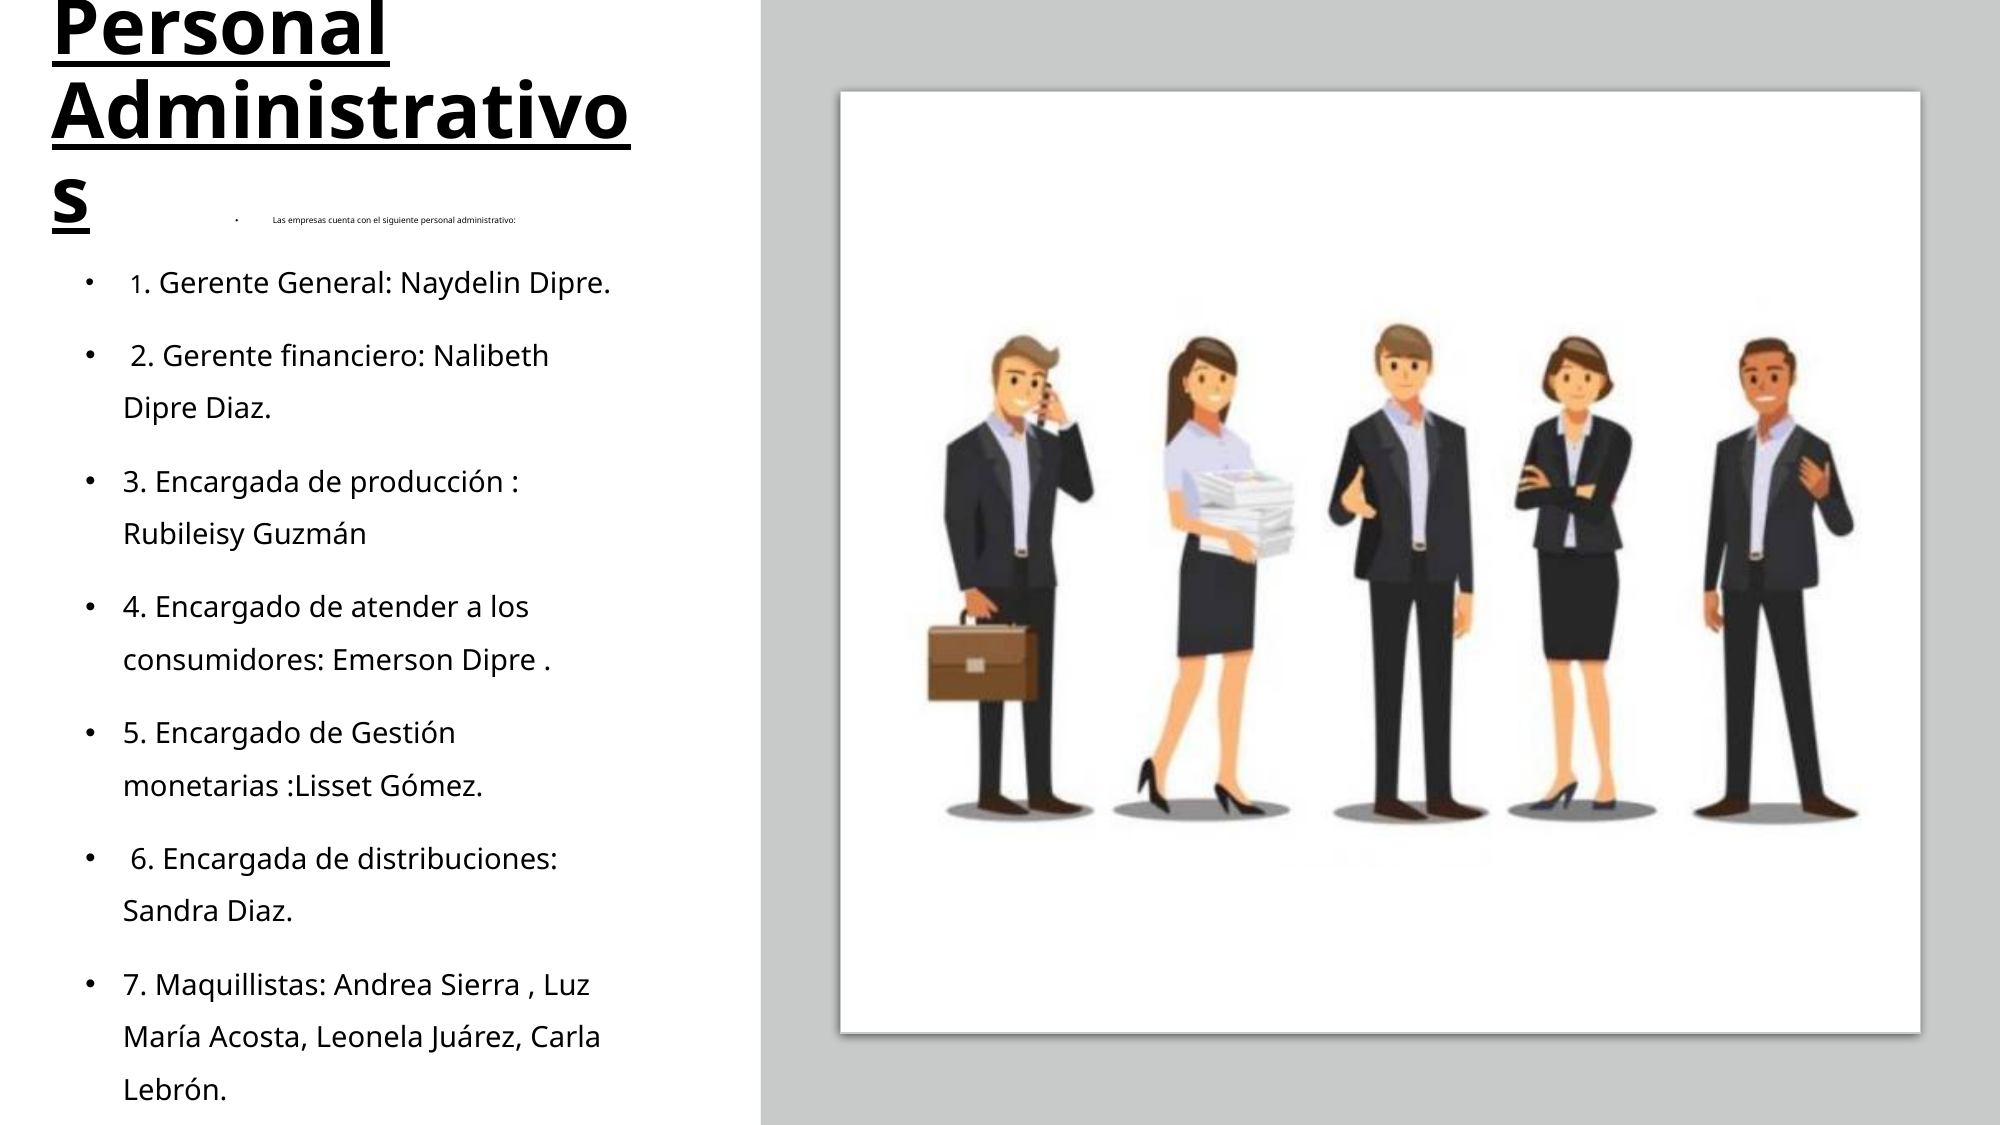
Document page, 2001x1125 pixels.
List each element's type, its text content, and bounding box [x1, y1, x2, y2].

text_box [760, 0, 2000, 1125]
title Personal Administrativos [36, 0, 682, 247]
picture [886, 257, 1875, 868]
list Las empresas cuenta con el siguiente personal administrativo: 1. Gerente General: Naydelin Dipre. 2. Gerente financiero: Nalibeth Dipre Diaz. 3. Encargada de producción : Rubileisy Guzmán 4. Encargado de atender a los consumidores: Emerson Dipre . 5. Encargado de Gestión monetarias :Lisset Gómez. 6. Encargada de distribuciones: Sandra Diaz. 7. Maquillistas: Andrea Sierra , Luz María Acosta, Leonela Juárez, Carla Lebrón. [70, 203, 646, 879]
text_box [839, 90, 1922, 1034]
